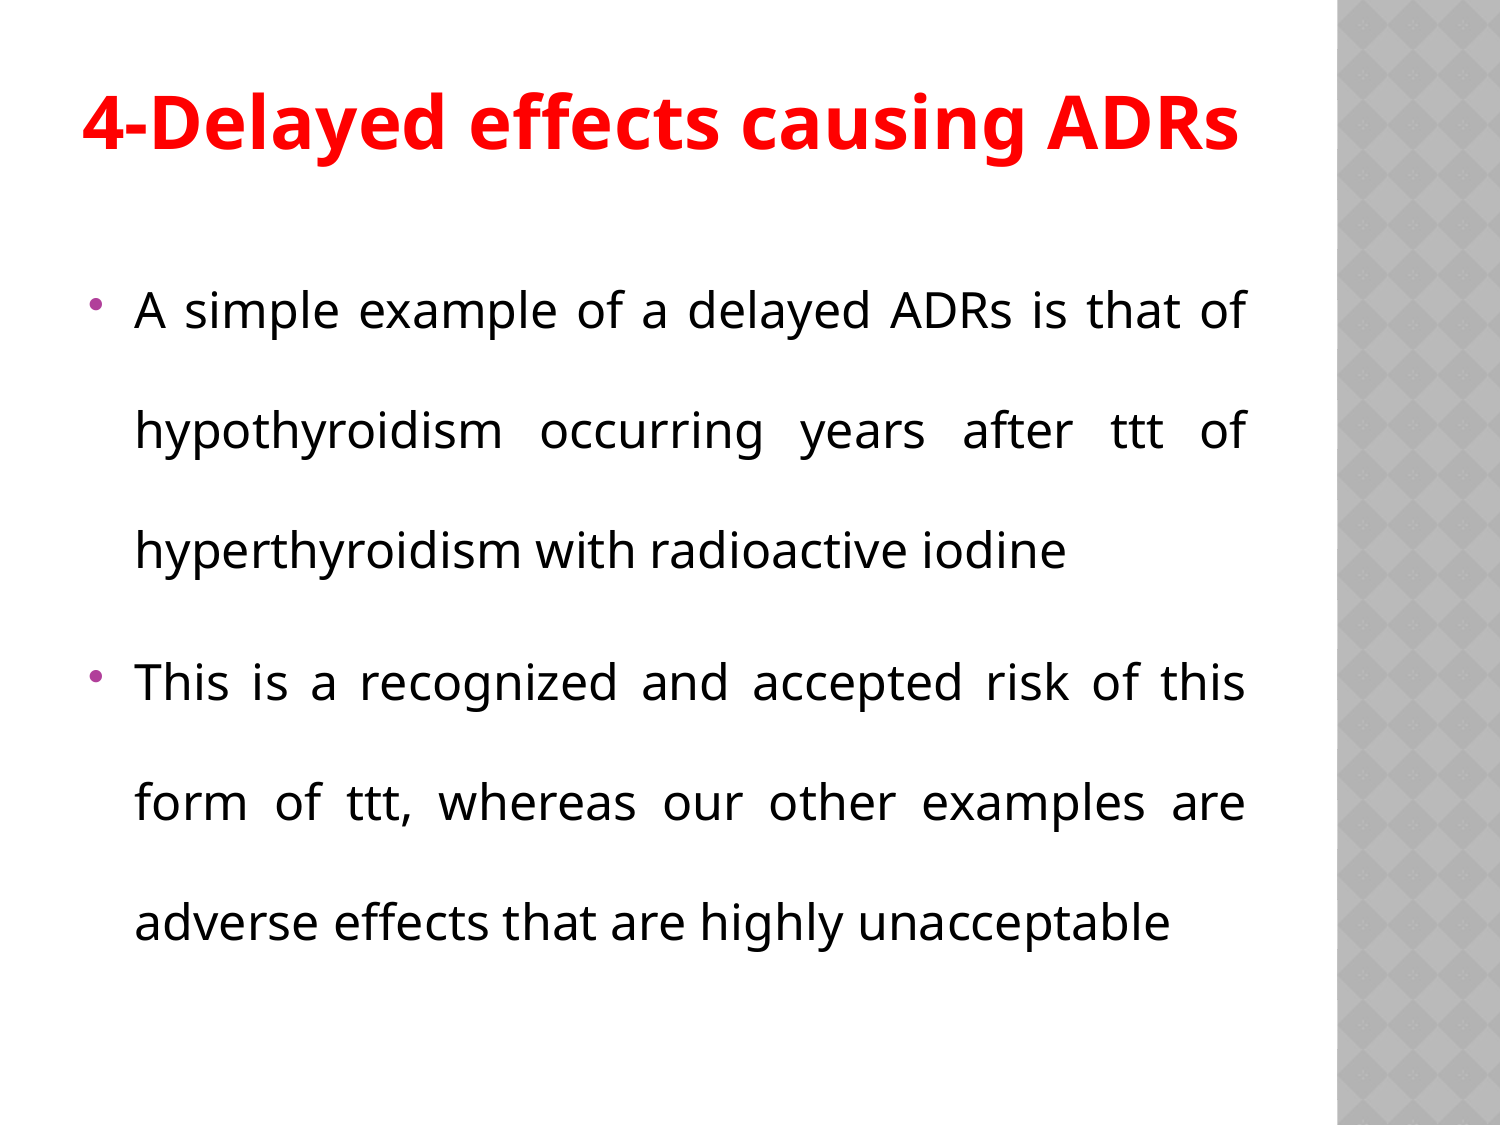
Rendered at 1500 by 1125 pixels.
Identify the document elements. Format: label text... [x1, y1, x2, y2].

title 4-Delayed effects causing ADRs [75, 52, 1263, 164]
list A simple example of a delayed ADRs is that of hypothyroidism occurring years after ttt of hyperthyroidism with radioactive iodine This is a recognized and accepted risk of this form of ttt, whereas our other examples are adverse effects that are highly unacceptable [75, 210, 1263, 1059]
